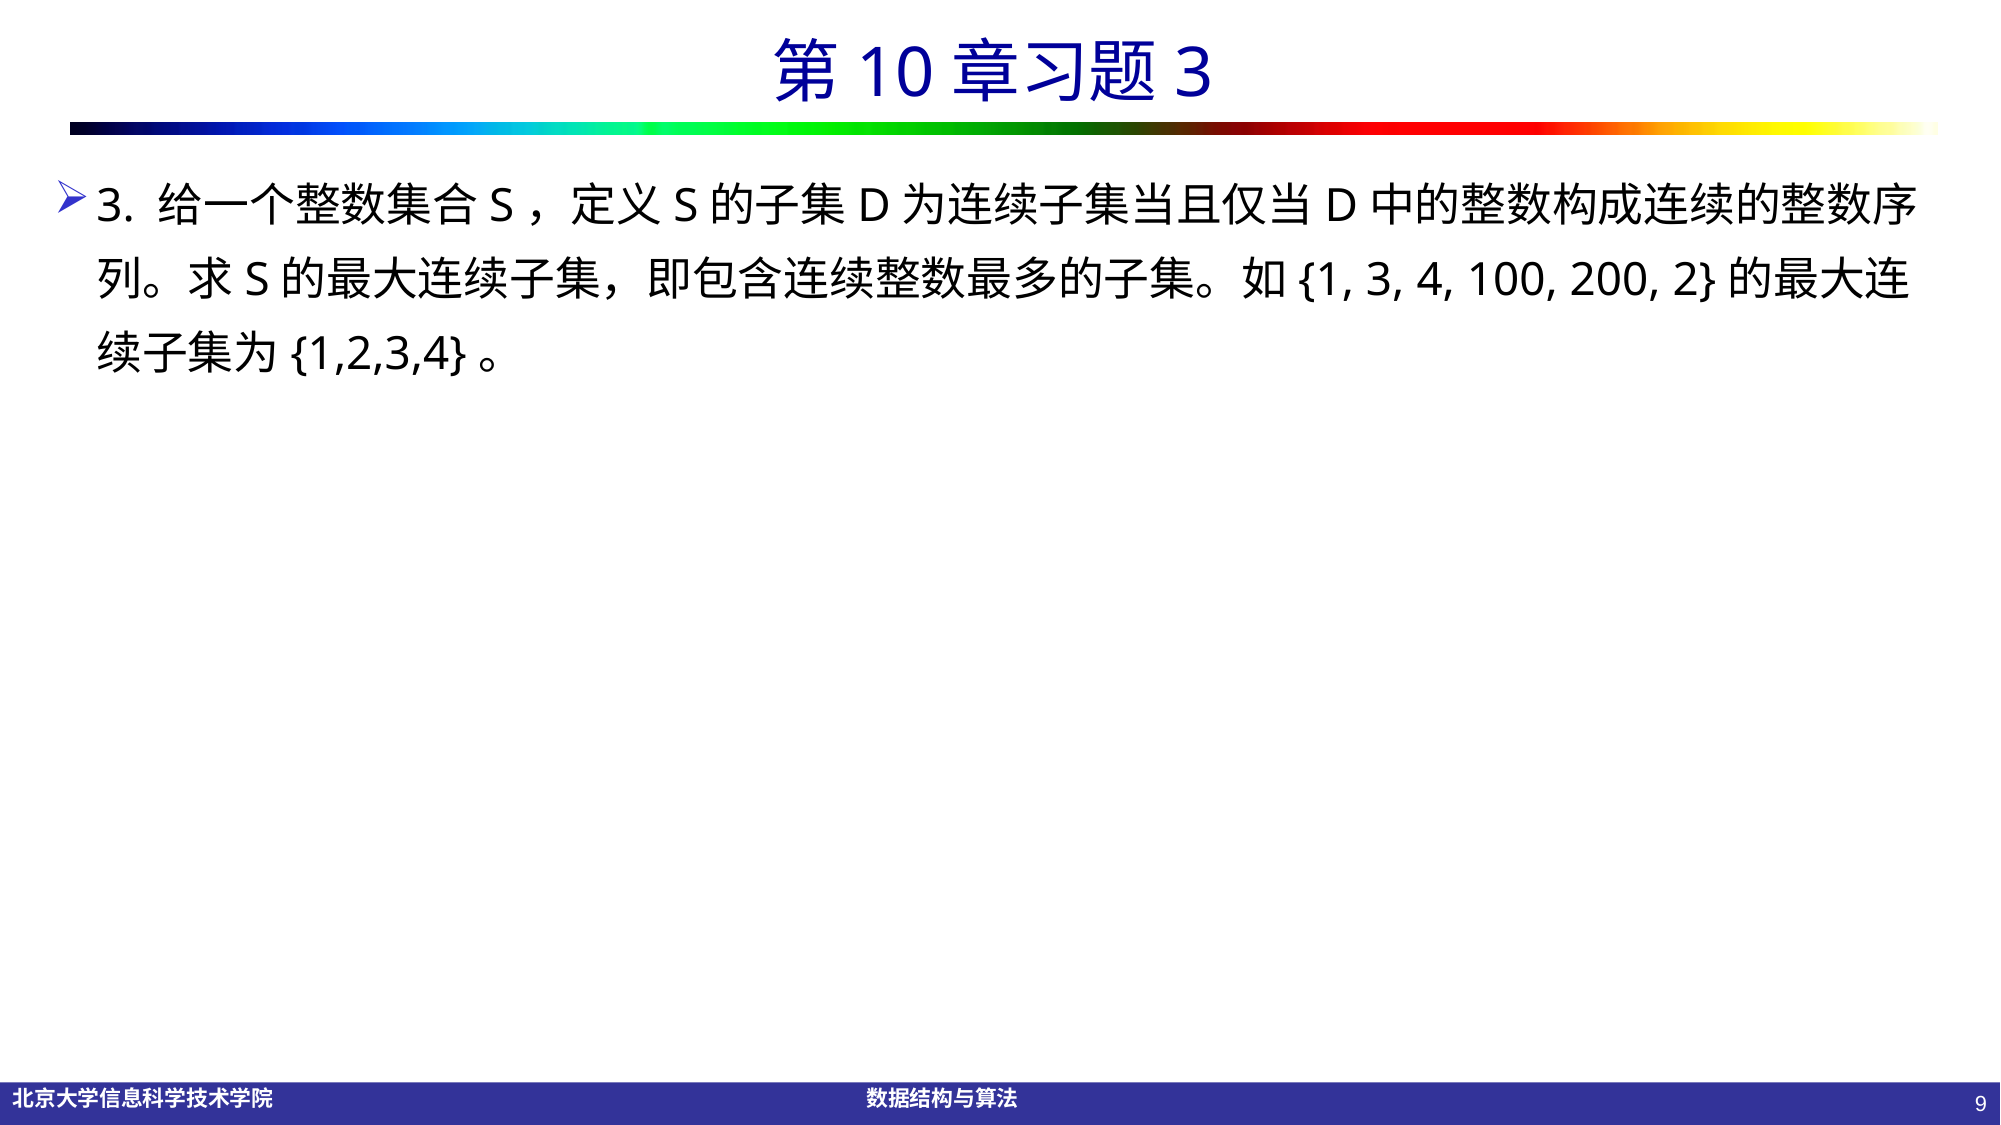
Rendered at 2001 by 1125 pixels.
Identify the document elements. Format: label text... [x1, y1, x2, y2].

title 第10章习题3 [0, 0, 2000, 138]
list 3. 给一个整数集合S，定义S的子集D为连续子集当且仅当D中的整数构成连续的整数序列。求S的最大连续子集，即包含连续整数最多的子集。如{1, 3, 4, 100, 200, 2}的最大连续子集为{1,2,3,4}。 [39, 148, 1961, 1059]
slide_number 9 [1535, 1081, 2000, 1125]
